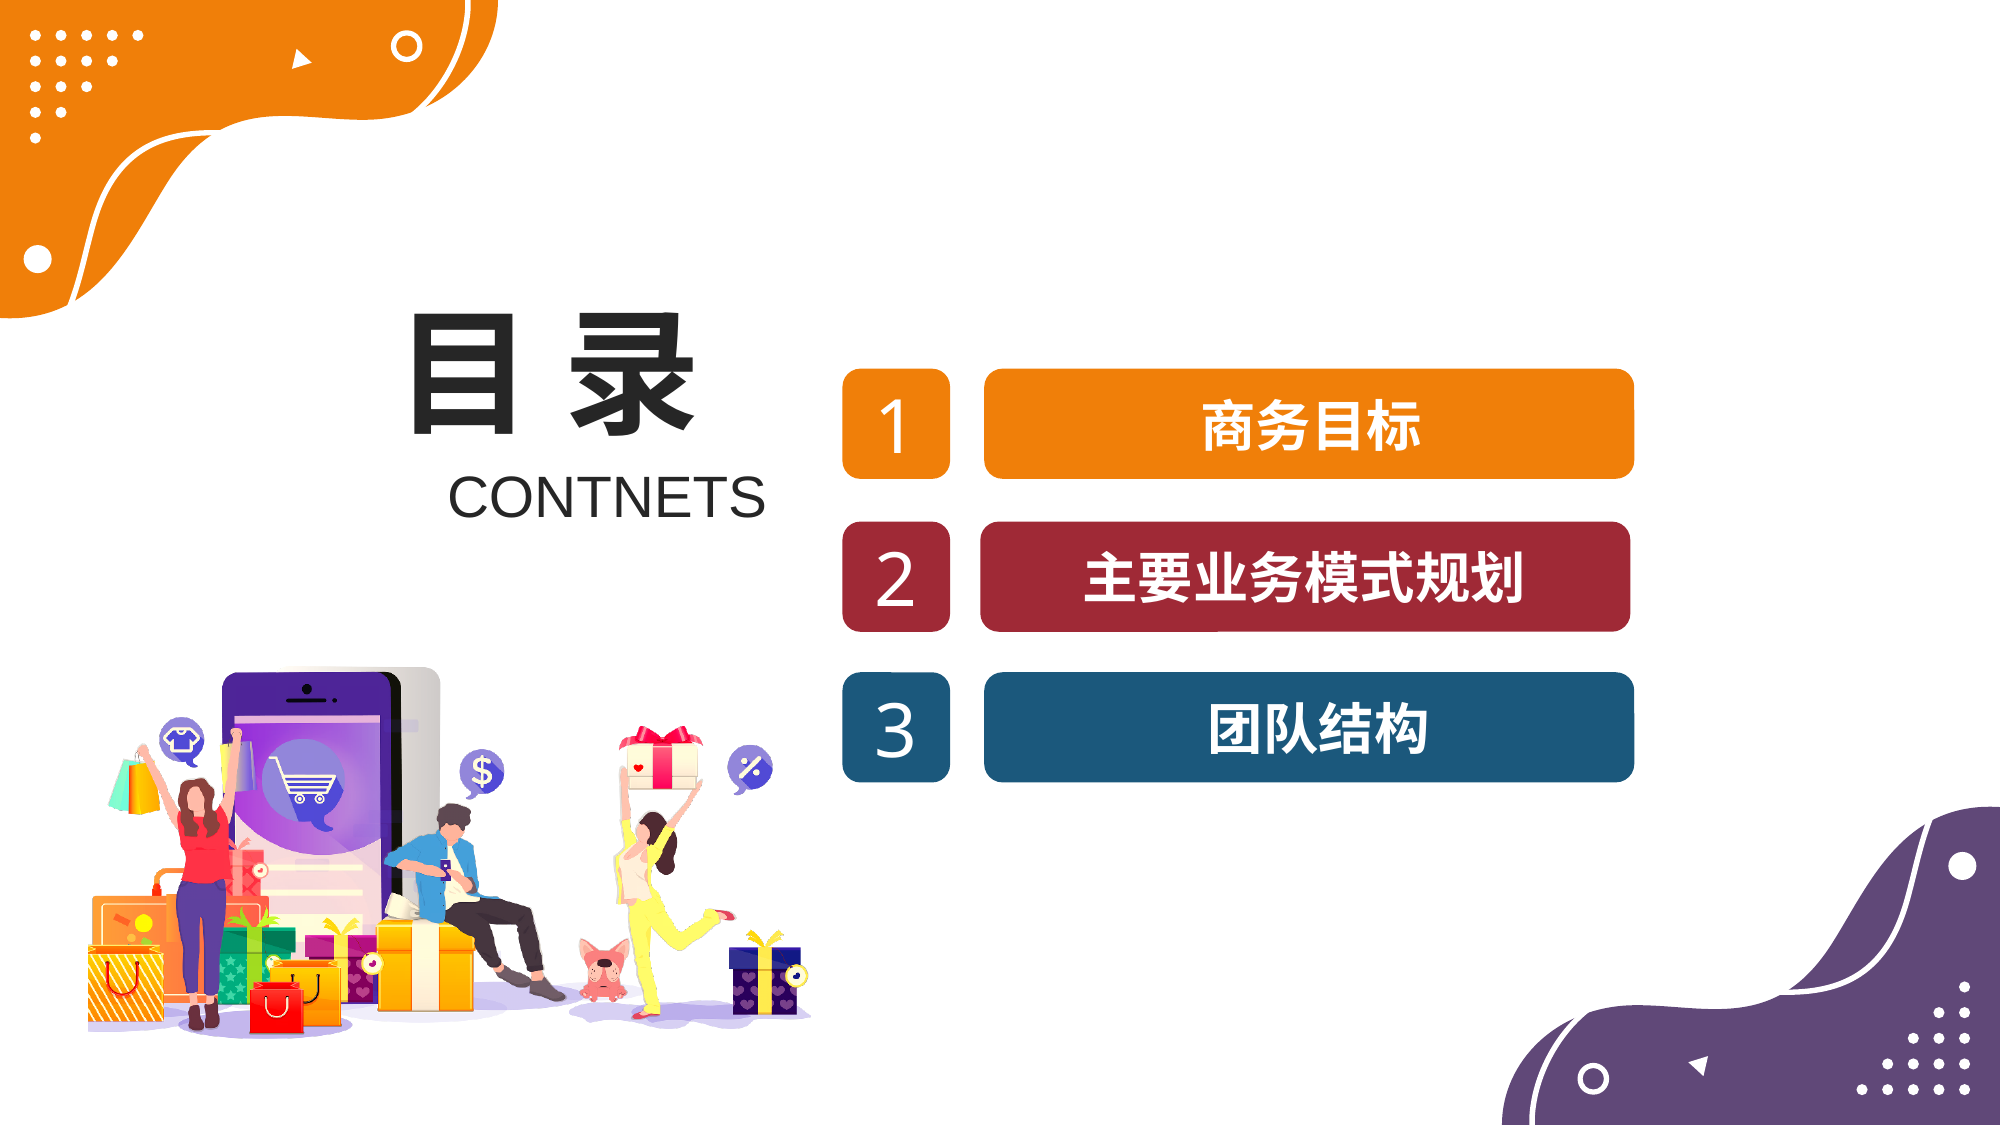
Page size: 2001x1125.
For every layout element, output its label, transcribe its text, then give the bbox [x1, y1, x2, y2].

text_box 1 [841, 367, 952, 480]
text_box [984, 368, 1635, 479]
text_box 2 [841, 520, 952, 633]
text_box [0, 0, 498, 369]
text_box CONTNETS [362, 431, 852, 537]
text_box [980, 521, 1631, 632]
picture [88, 666, 811, 1039]
text_box 3 [841, 671, 952, 784]
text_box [1501, 756, 2000, 1125]
text_box 目 录 [380, 229, 717, 431]
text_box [984, 672, 1635, 783]
